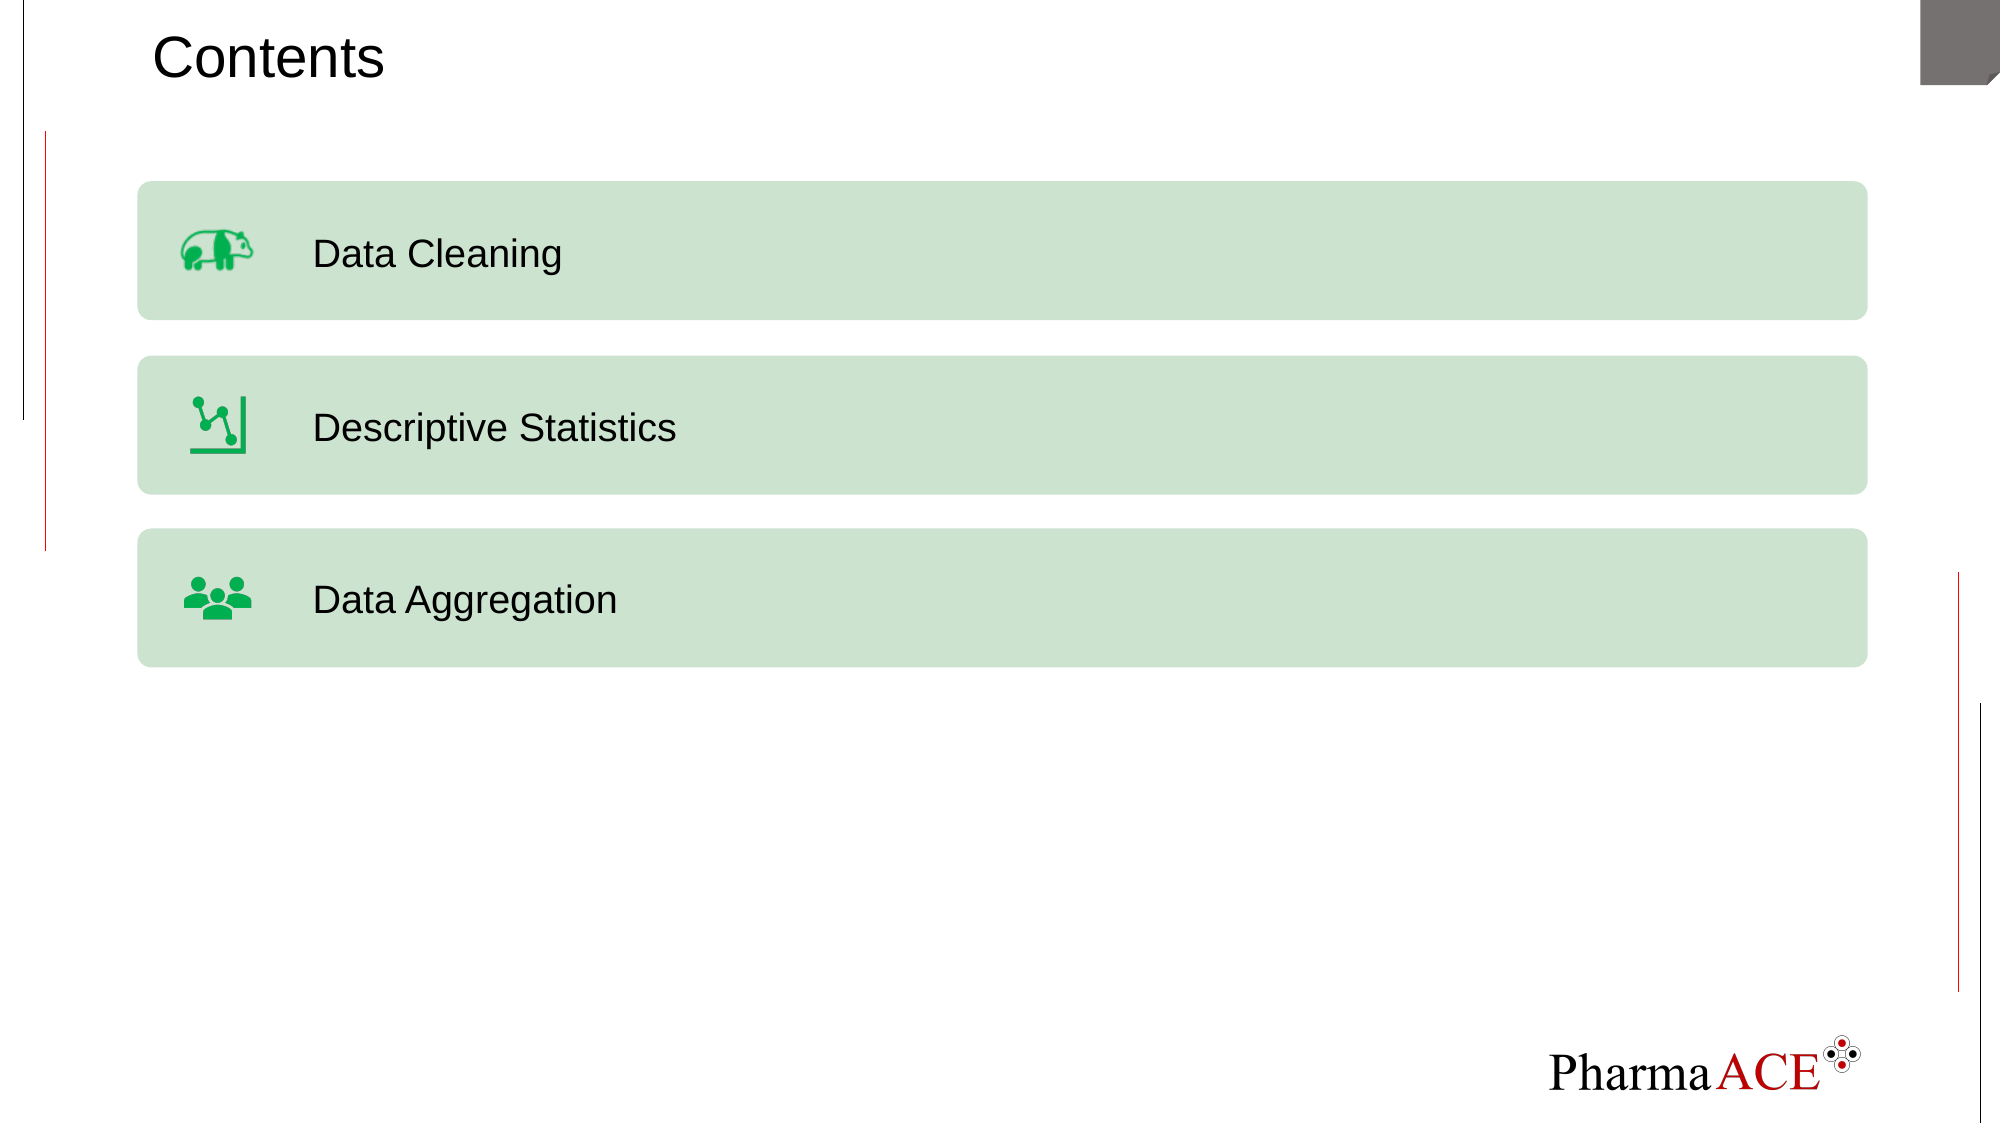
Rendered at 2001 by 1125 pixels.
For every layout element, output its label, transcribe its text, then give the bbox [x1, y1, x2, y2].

title Contents [137, 19, 1868, 168]
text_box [137, 181, 1868, 1016]
picture [1539, 1023, 1870, 1112]
